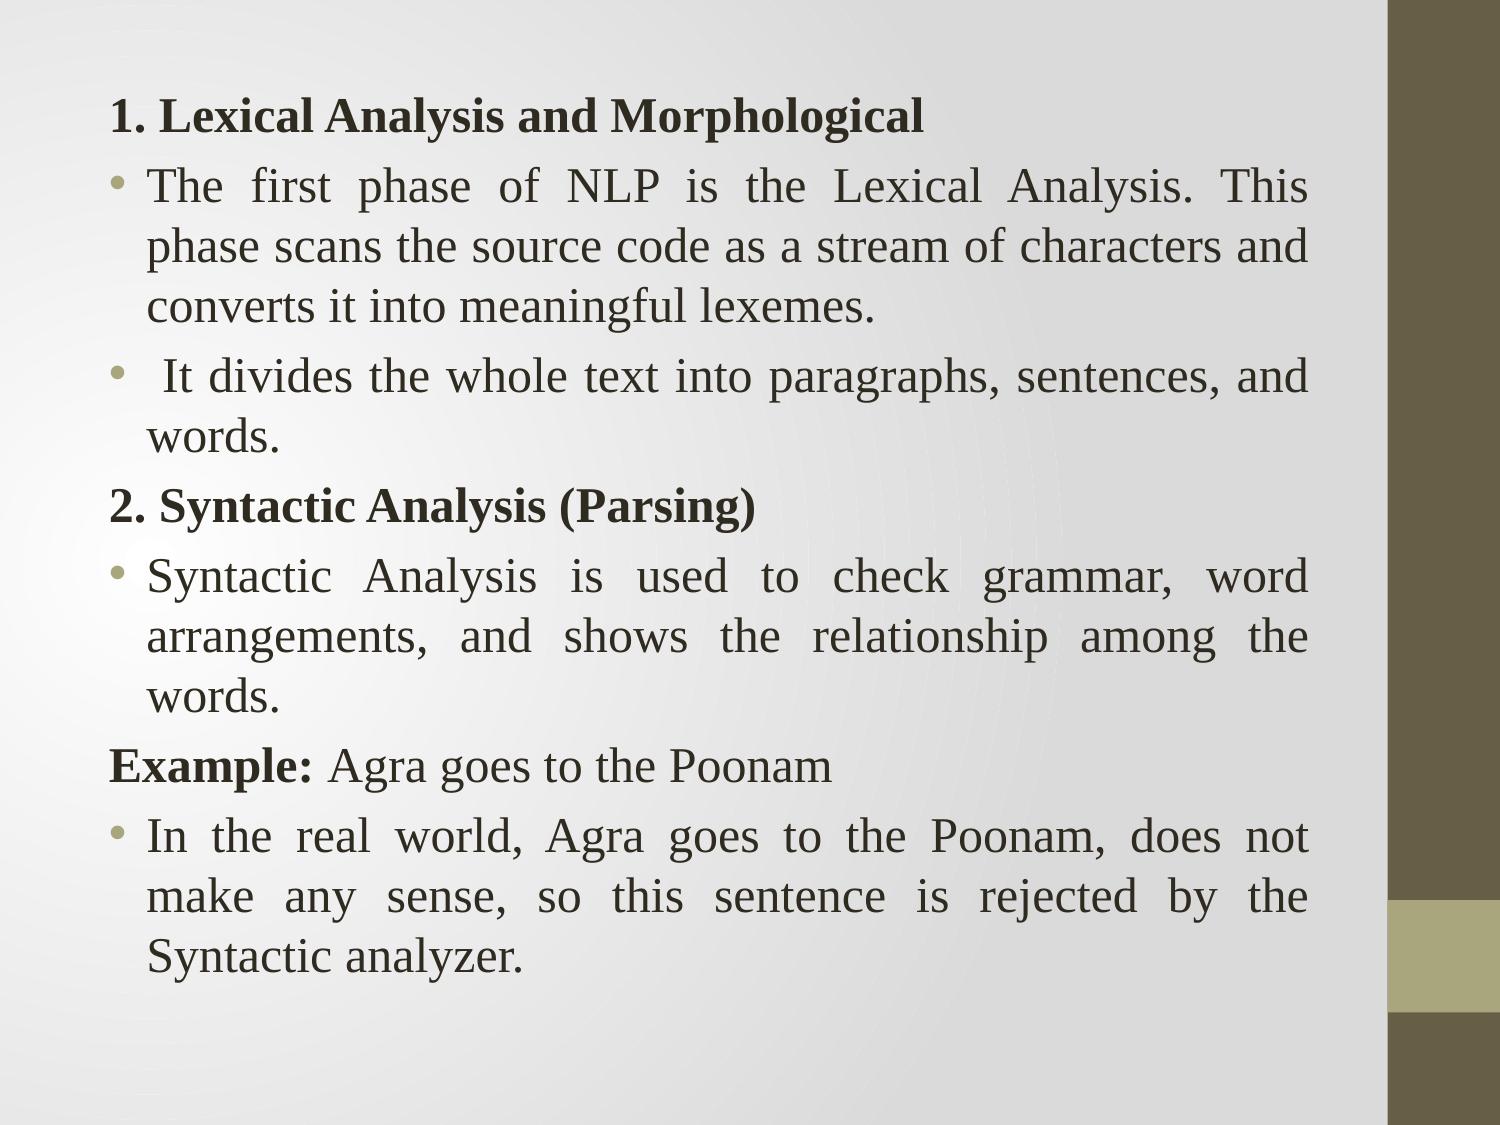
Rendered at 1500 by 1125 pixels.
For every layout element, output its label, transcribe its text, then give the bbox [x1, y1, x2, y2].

list 1. Lexical Analysis and Morphological The first phase of NLP is the Lexical Analysis. This phase scans the source code as a stream of characters and converts it into meaningful lexemes. It divides the whole text into paragraphs, sentences, and words. 2. Syntactic Analysis (Parsing) Syntactic Analysis is used to check grammar, word arrangements, and shows the relationship among the words. Example: Agra goes to the Poonam In the real world, Agra goes to the Poonam, does not make any sense, so this sentence is rejected by the Syntactic analyzer. [75, 75, 1325, 1050]
